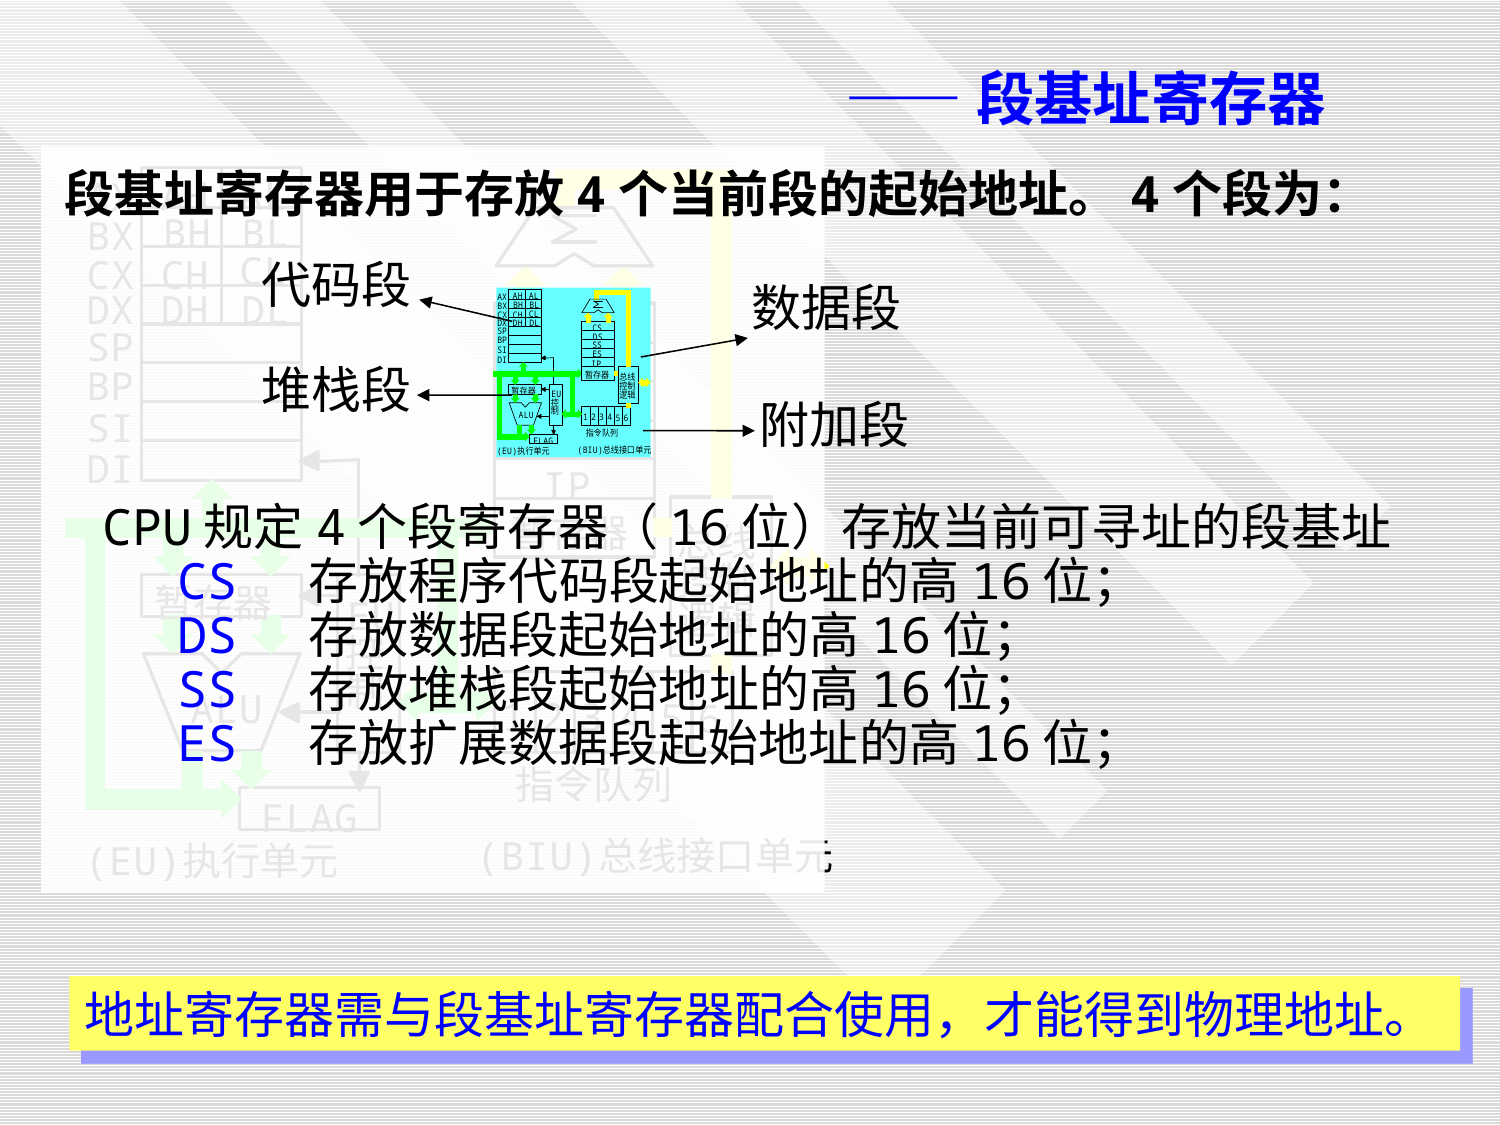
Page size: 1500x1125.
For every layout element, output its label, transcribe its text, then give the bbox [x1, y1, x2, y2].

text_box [41, 157, 833, 890]
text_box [245, 245, 513, 323]
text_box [640, 269, 919, 358]
text_box ——段基址寄存器 [714, 54, 1341, 140]
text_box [245, 351, 513, 428]
text_box [41, 146, 49, 156]
text_box 段基址寄存器用于存放4个当前段的起始地址。4个段为： [49, 125, 1458, 233]
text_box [487, 287, 652, 458]
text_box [642, 386, 927, 463]
text_box 地址寄存器需与段基址寄存器配合使用，才能得到物理地址。 [69, 976, 1461, 1051]
text_box CPU规定4个段寄存器（16位）存放当前可寻址的段基址 CS 存放程序代码段起始地址的高16位； DS 存放数据段起始地址的高16位； SS 存放堆栈段起始地址的高16位； ES 存放扩展数据段起始地址的高16位； [837, 495, 1424, 879]
